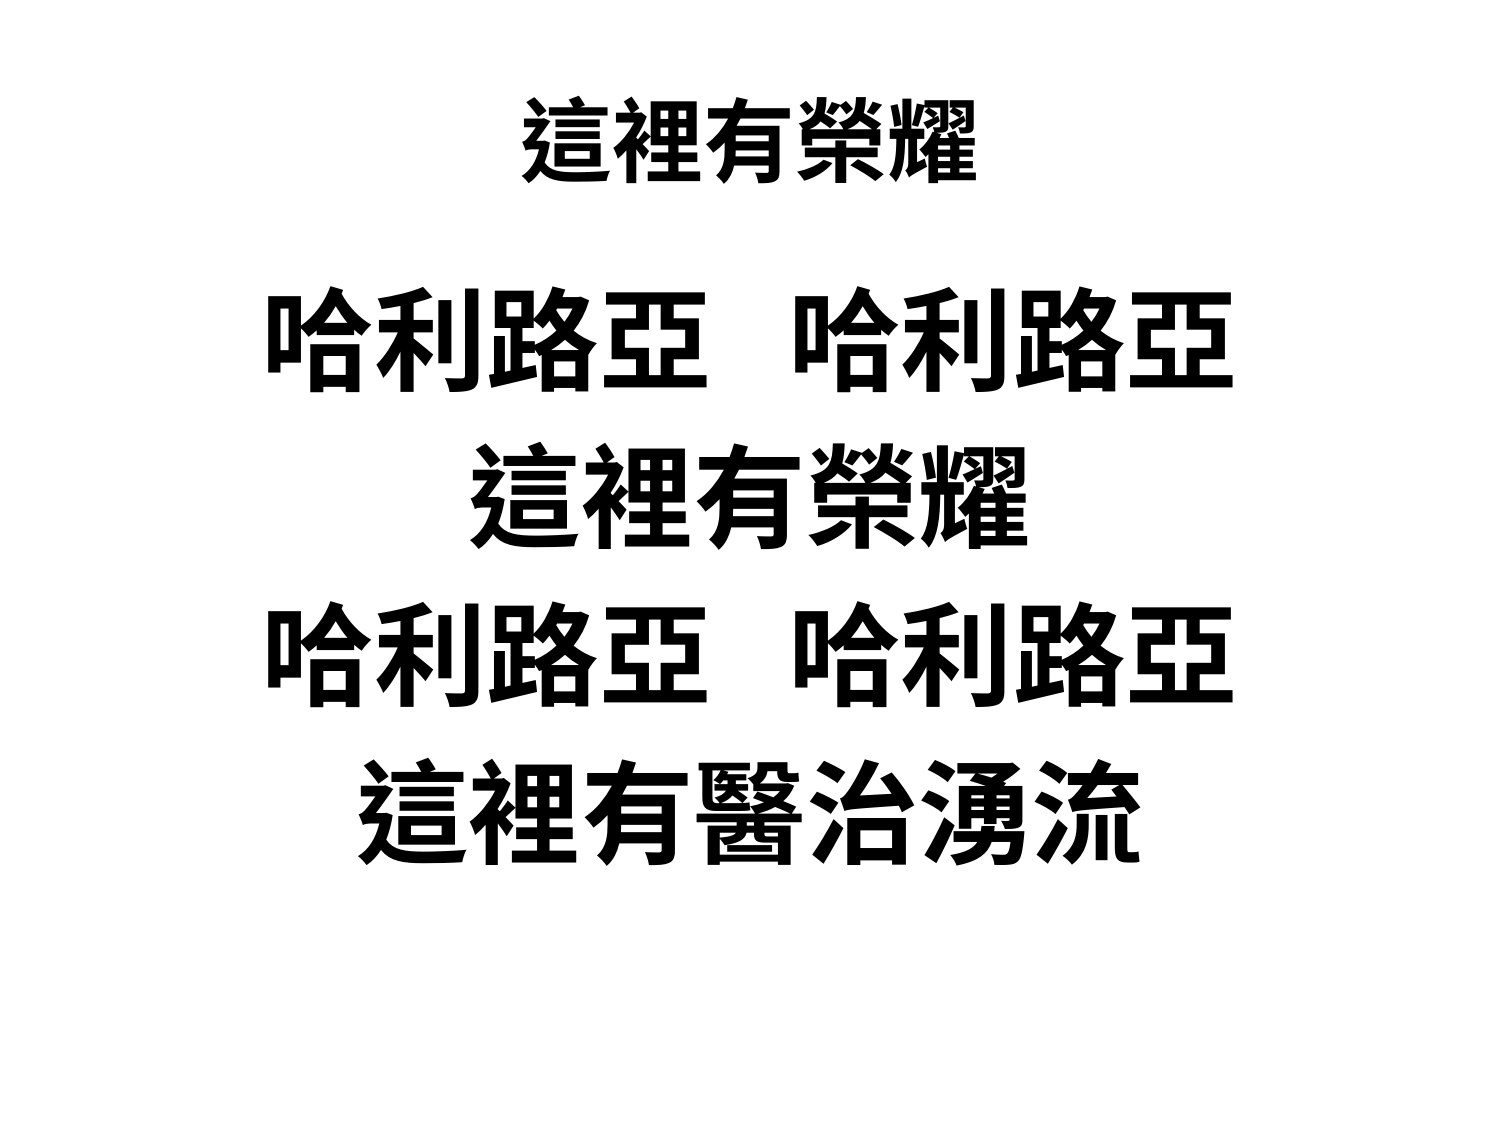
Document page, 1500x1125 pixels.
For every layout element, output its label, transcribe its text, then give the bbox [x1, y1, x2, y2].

list 哈利路亞 哈利路亞 這裡有榮耀 哈利路亞 哈利路亞 這裡有醫治湧流 [75, 262, 1425, 1005]
title 這裡有榮耀 [75, 45, 1425, 233]
